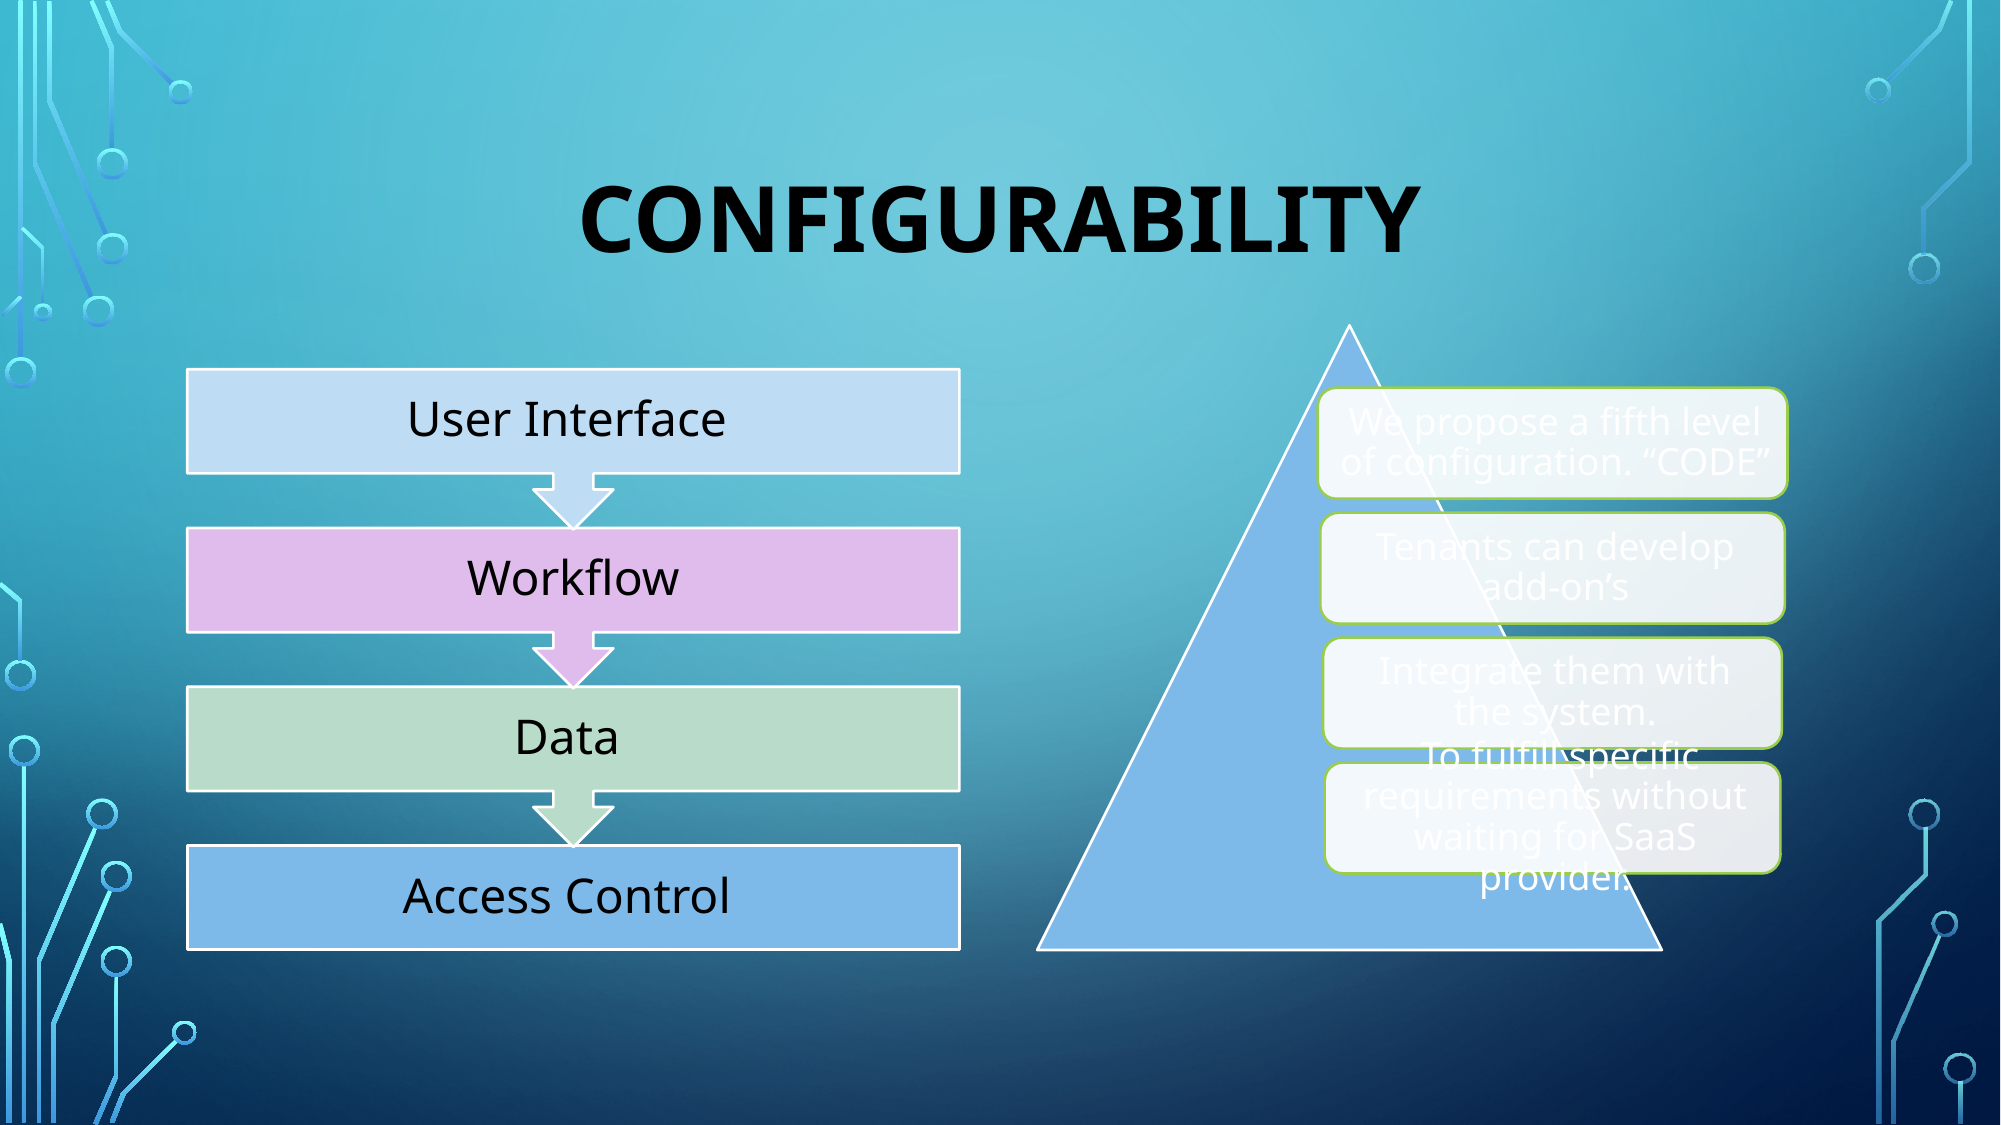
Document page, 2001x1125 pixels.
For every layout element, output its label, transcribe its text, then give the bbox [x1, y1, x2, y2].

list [1012, 325, 1813, 951]
title configurability [187, 101, 1813, 344]
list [186, 368, 960, 951]
